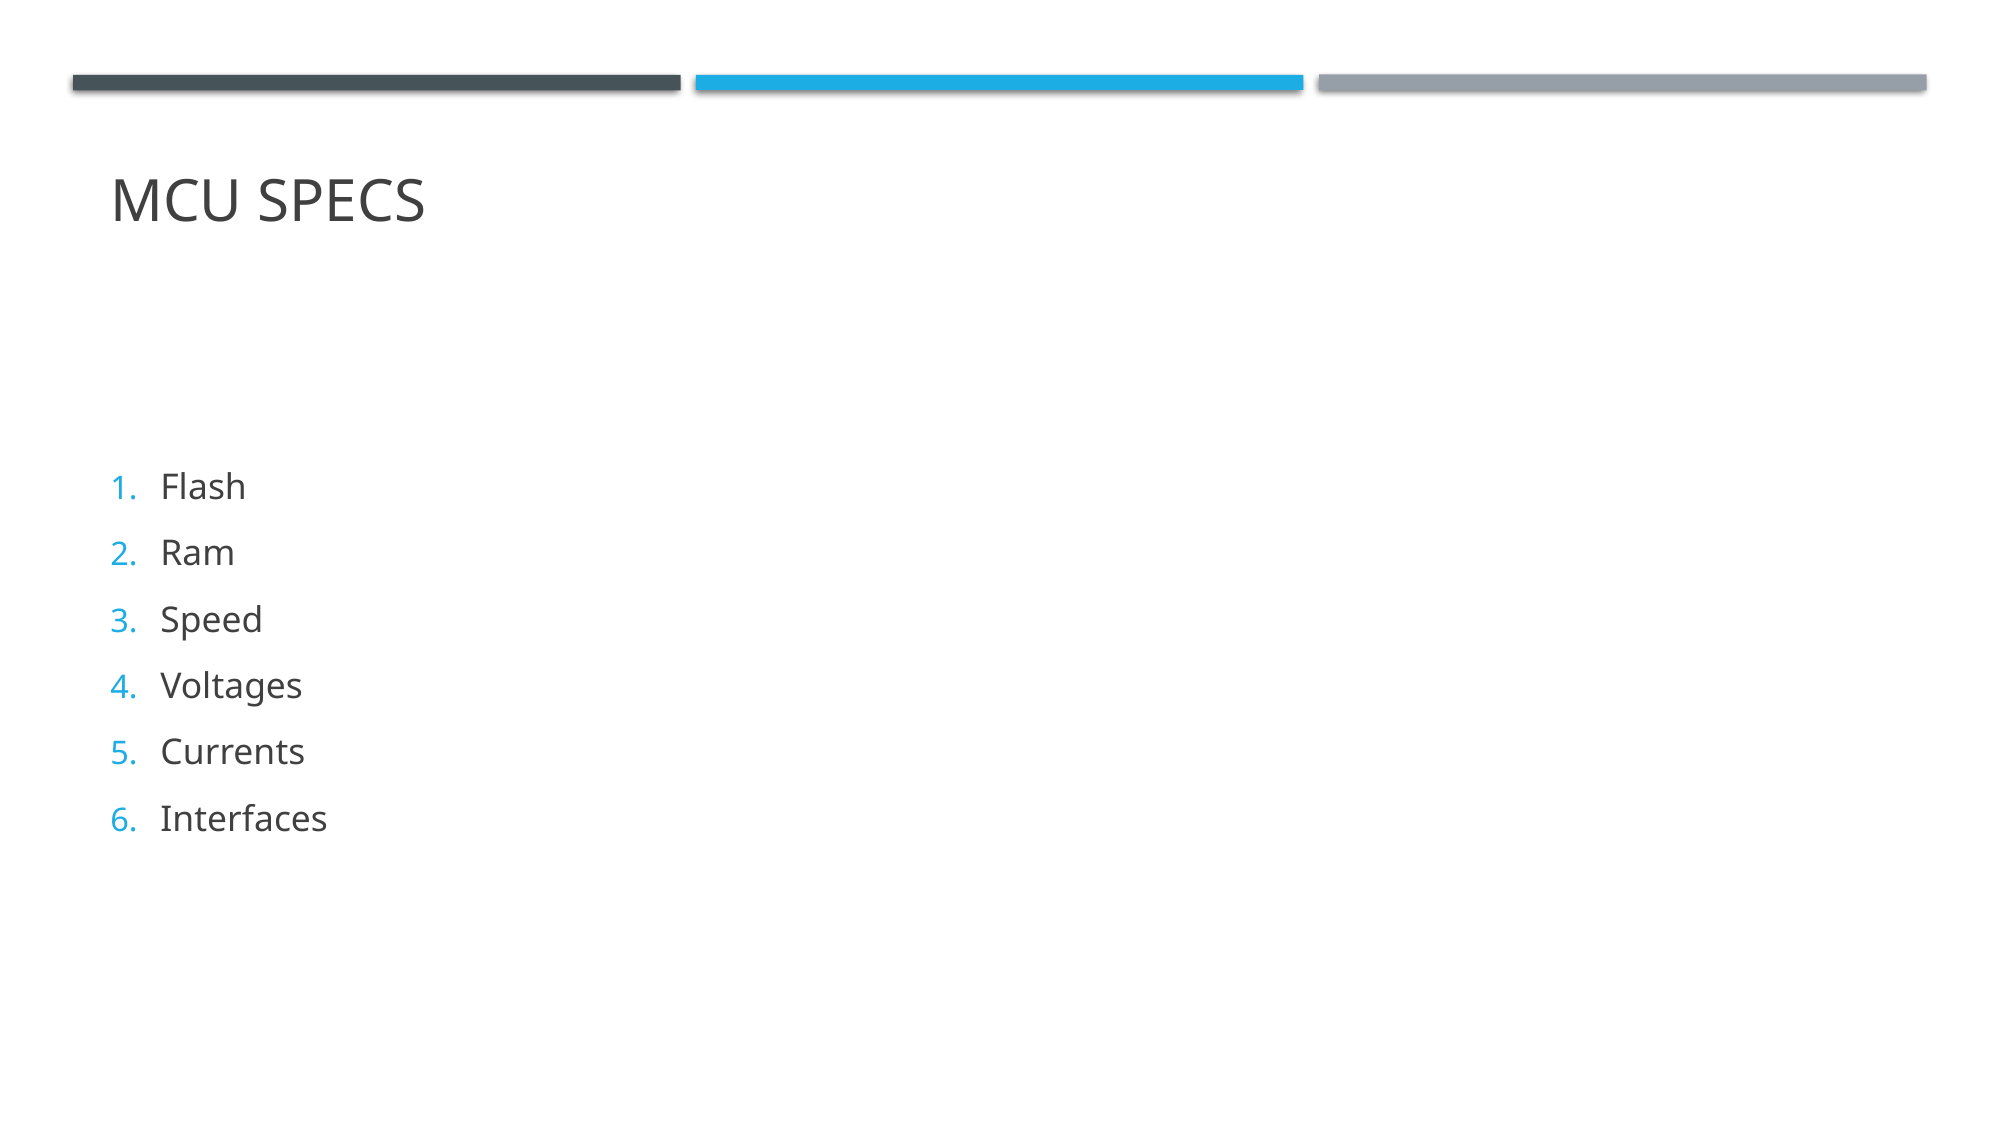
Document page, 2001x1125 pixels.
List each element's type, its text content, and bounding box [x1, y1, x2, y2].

list Flash Ram Speed Voltages Currents Interfaces [95, 383, 1905, 981]
title MCU Specs [95, 115, 1905, 311]
